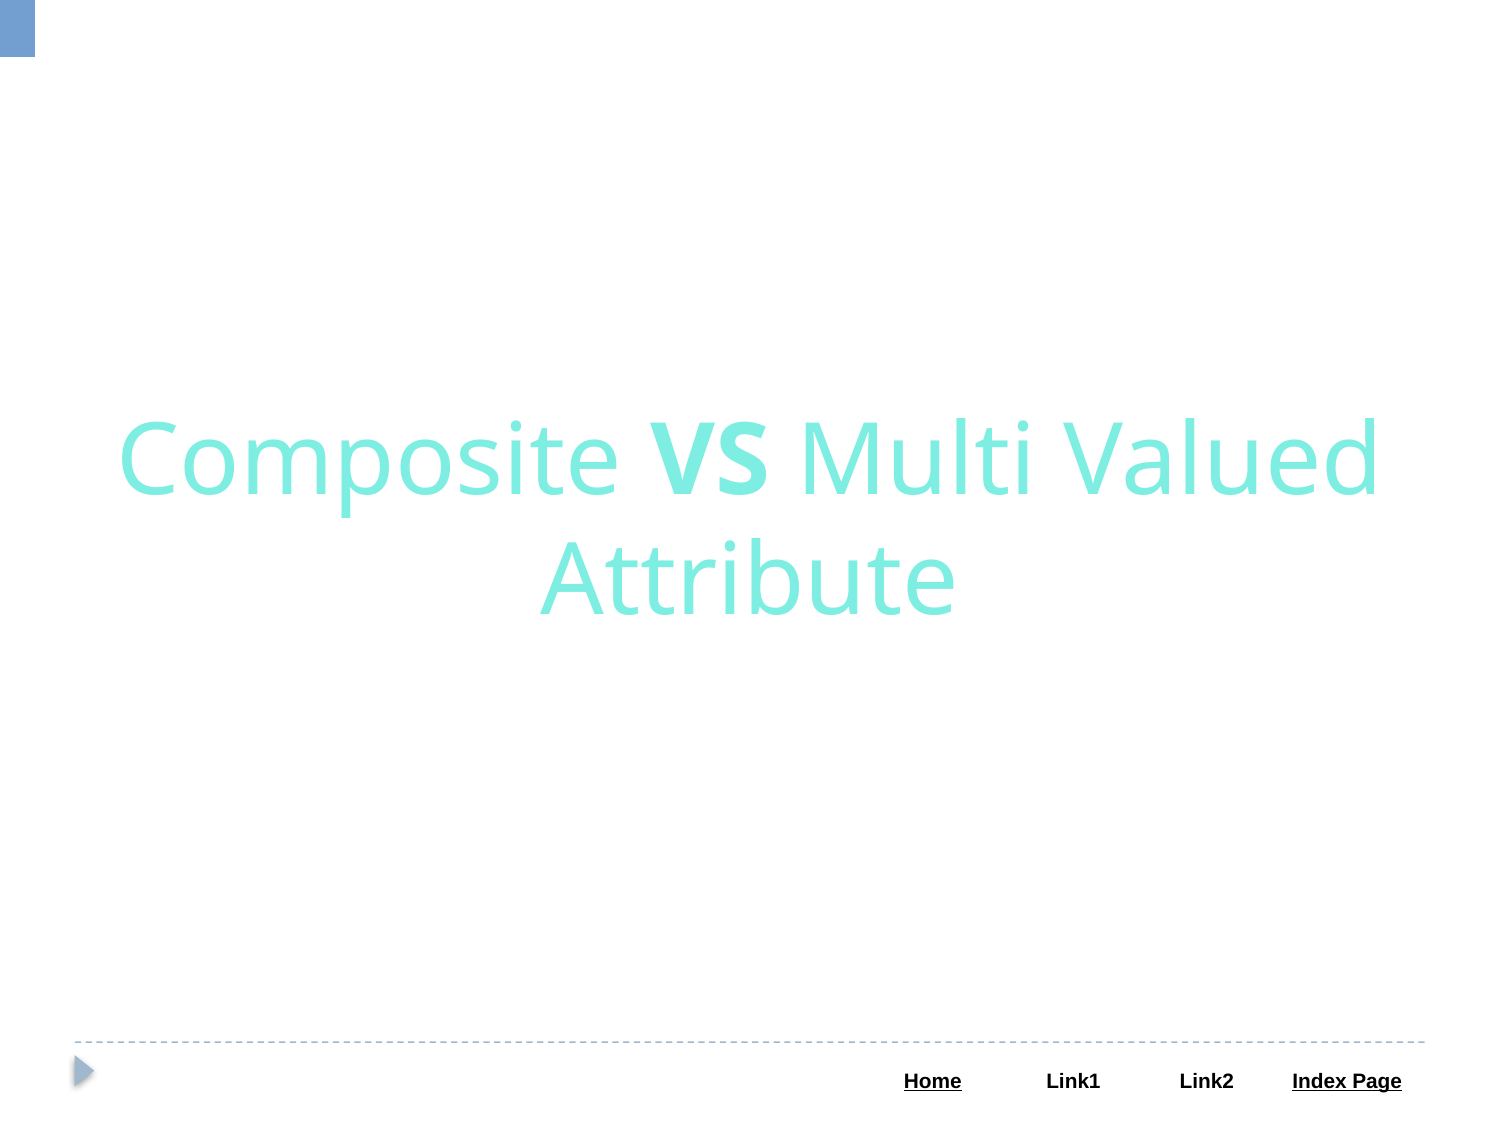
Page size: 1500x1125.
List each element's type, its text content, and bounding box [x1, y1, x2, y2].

text_box Composite VS Multi Valued Attribute [24, 387, 1475, 538]
